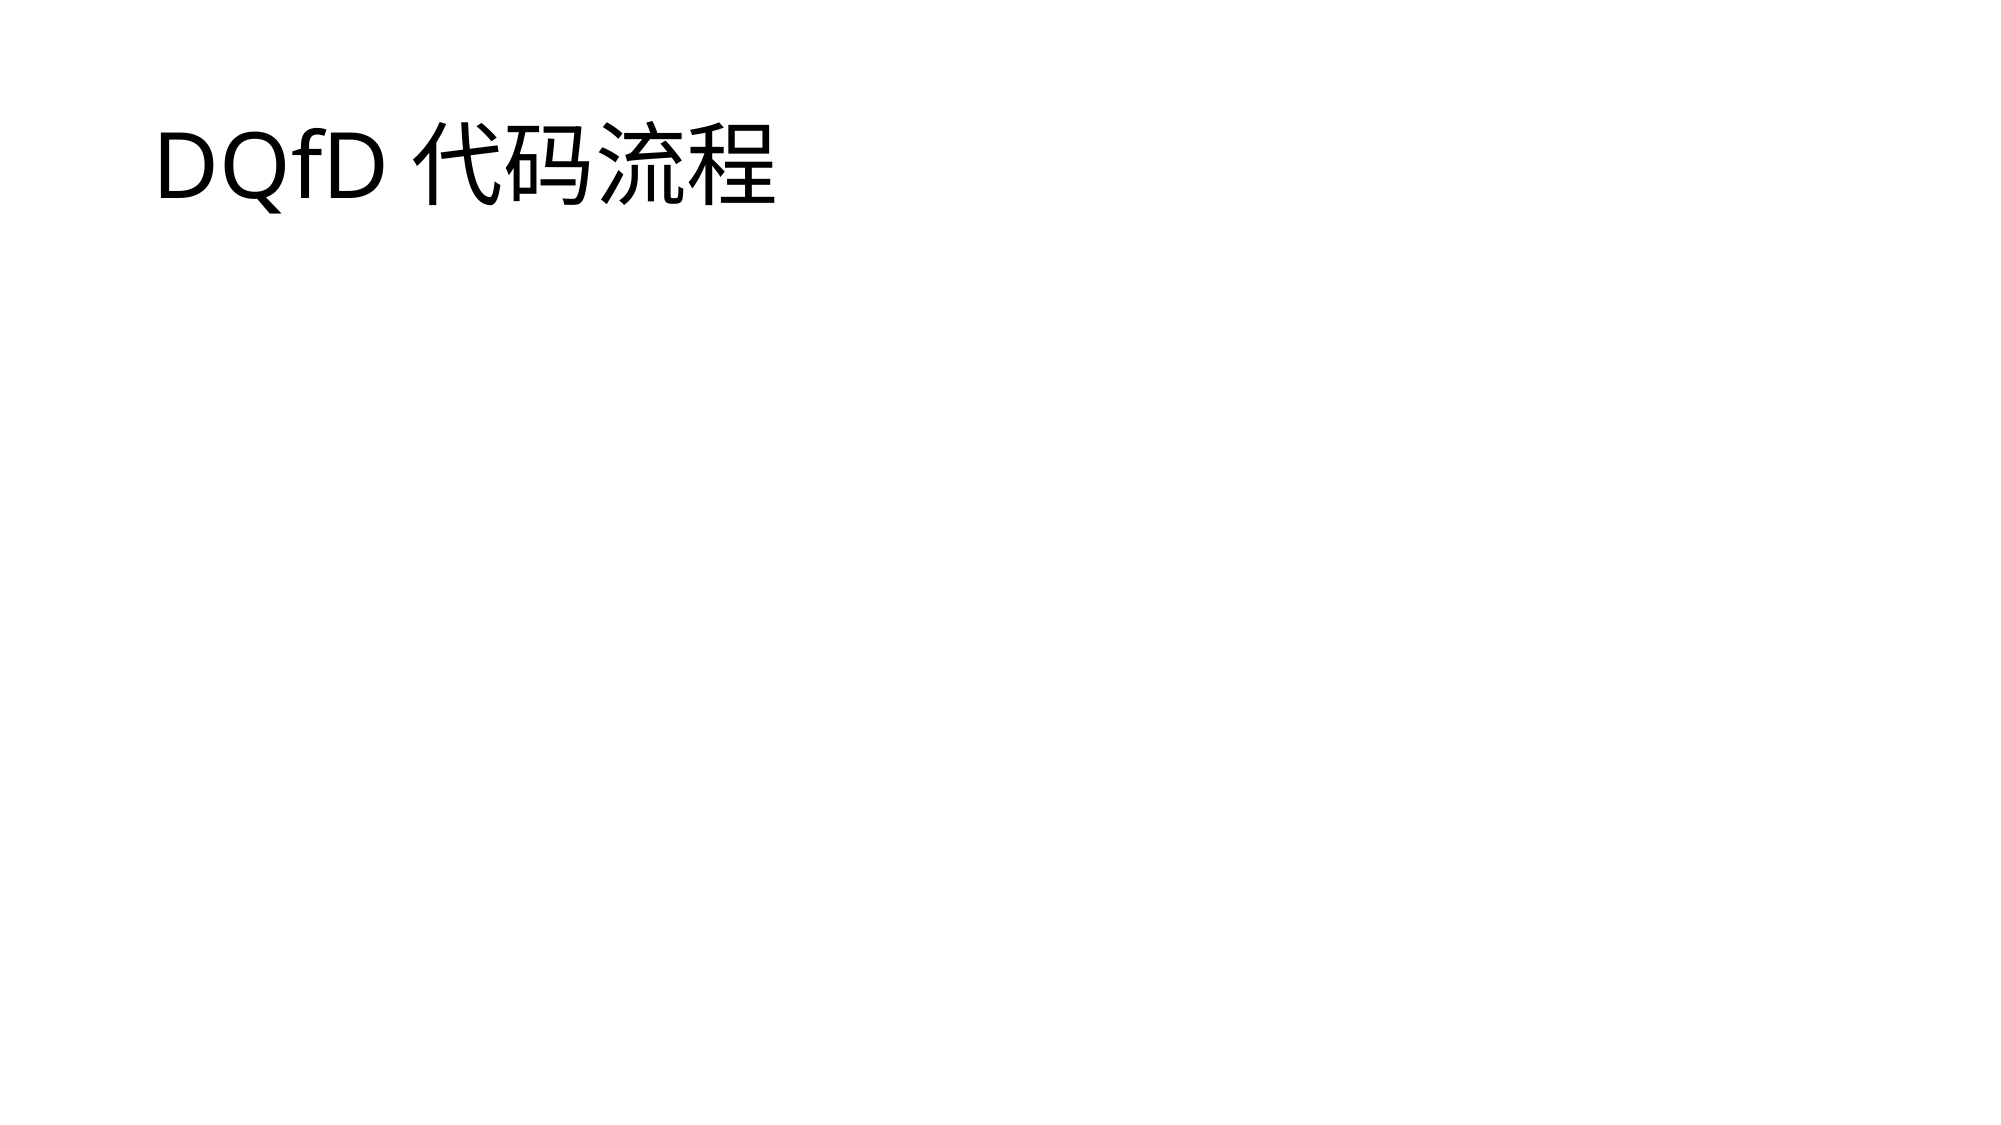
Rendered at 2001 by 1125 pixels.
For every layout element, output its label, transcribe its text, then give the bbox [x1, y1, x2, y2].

title DQfD代码流程 [137, 59, 1863, 278]
